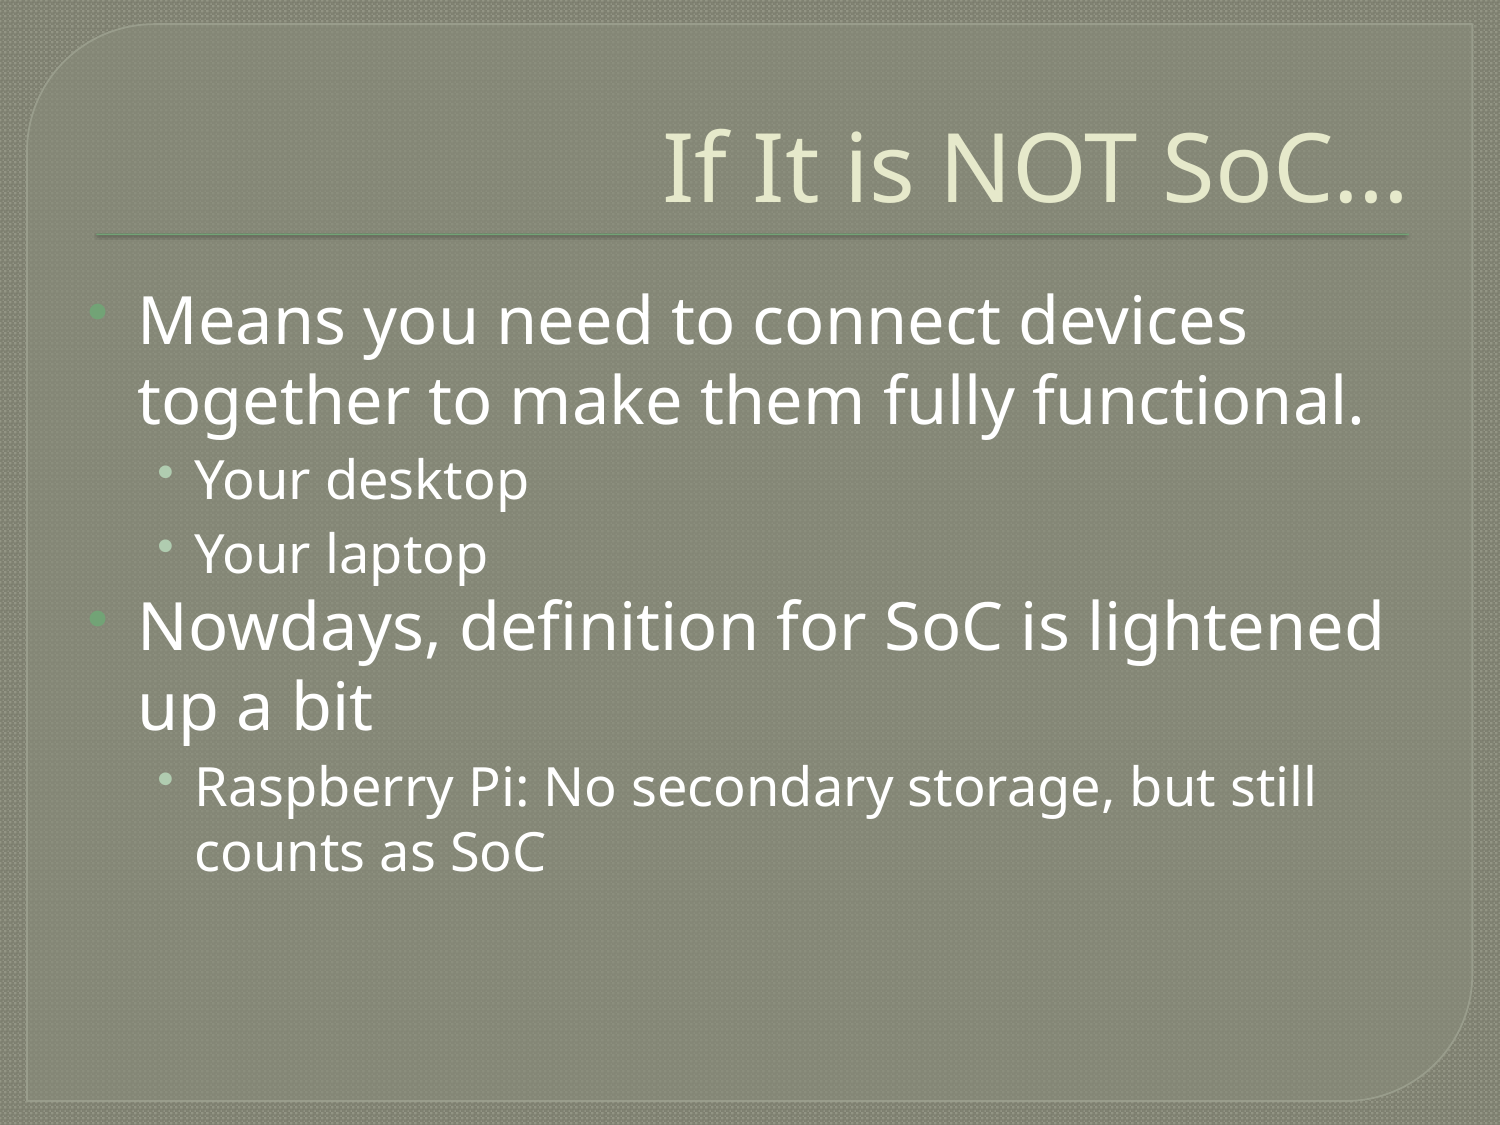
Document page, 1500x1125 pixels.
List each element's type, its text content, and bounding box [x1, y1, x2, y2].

list Means you need to connect devices together to make them fully functional. Your desktop Your laptop Nowdays, definition for SoC is lightened up a bit Raspberry Pi: No secondary storage, but still counts as SoC [75, 270, 1425, 1013]
title If It is NOT SoC… [75, 41, 1425, 230]
